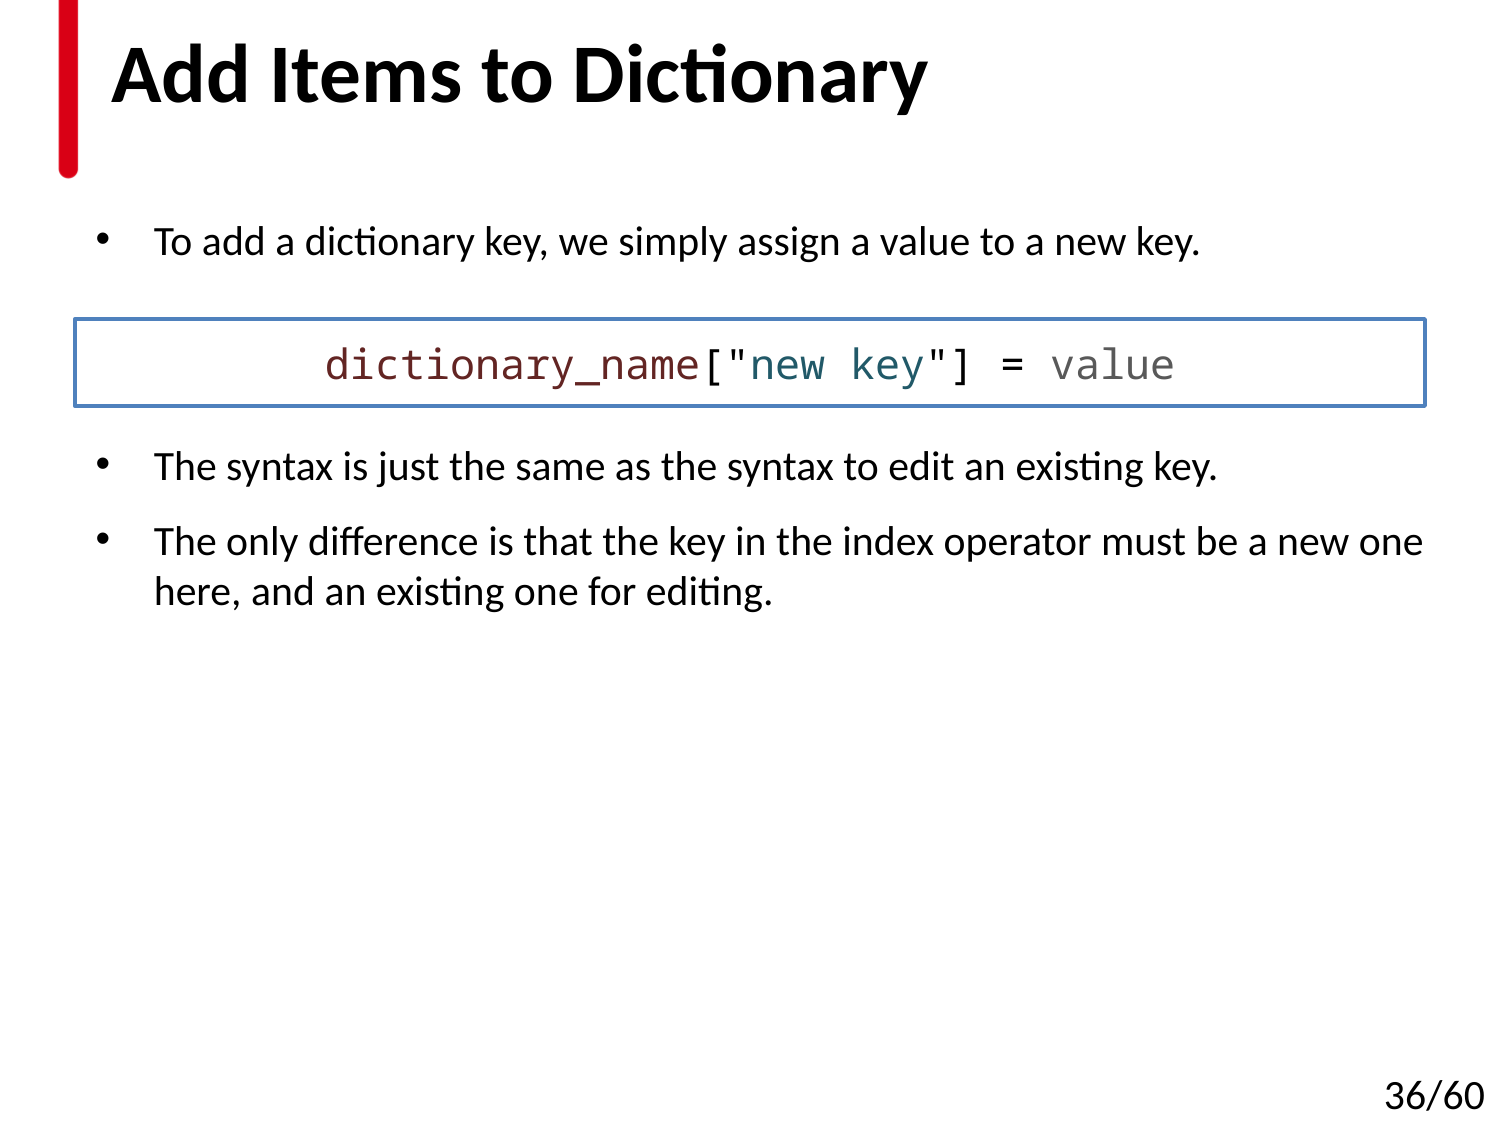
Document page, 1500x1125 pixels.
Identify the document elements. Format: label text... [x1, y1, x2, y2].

text_box dictionary_name["new key"] = value [73, 317, 1427, 408]
list To add a dictionary key, we simply assign a value to a new key. The syntax is just the same as the syntax to edit an existing key. The only difference is that the key in the index operator must be a new one here, and an existing one for editing. [80, 206, 1470, 701]
title Add Items to Dictionary [96, 0, 1425, 138]
picture [57, 0, 81, 200]
